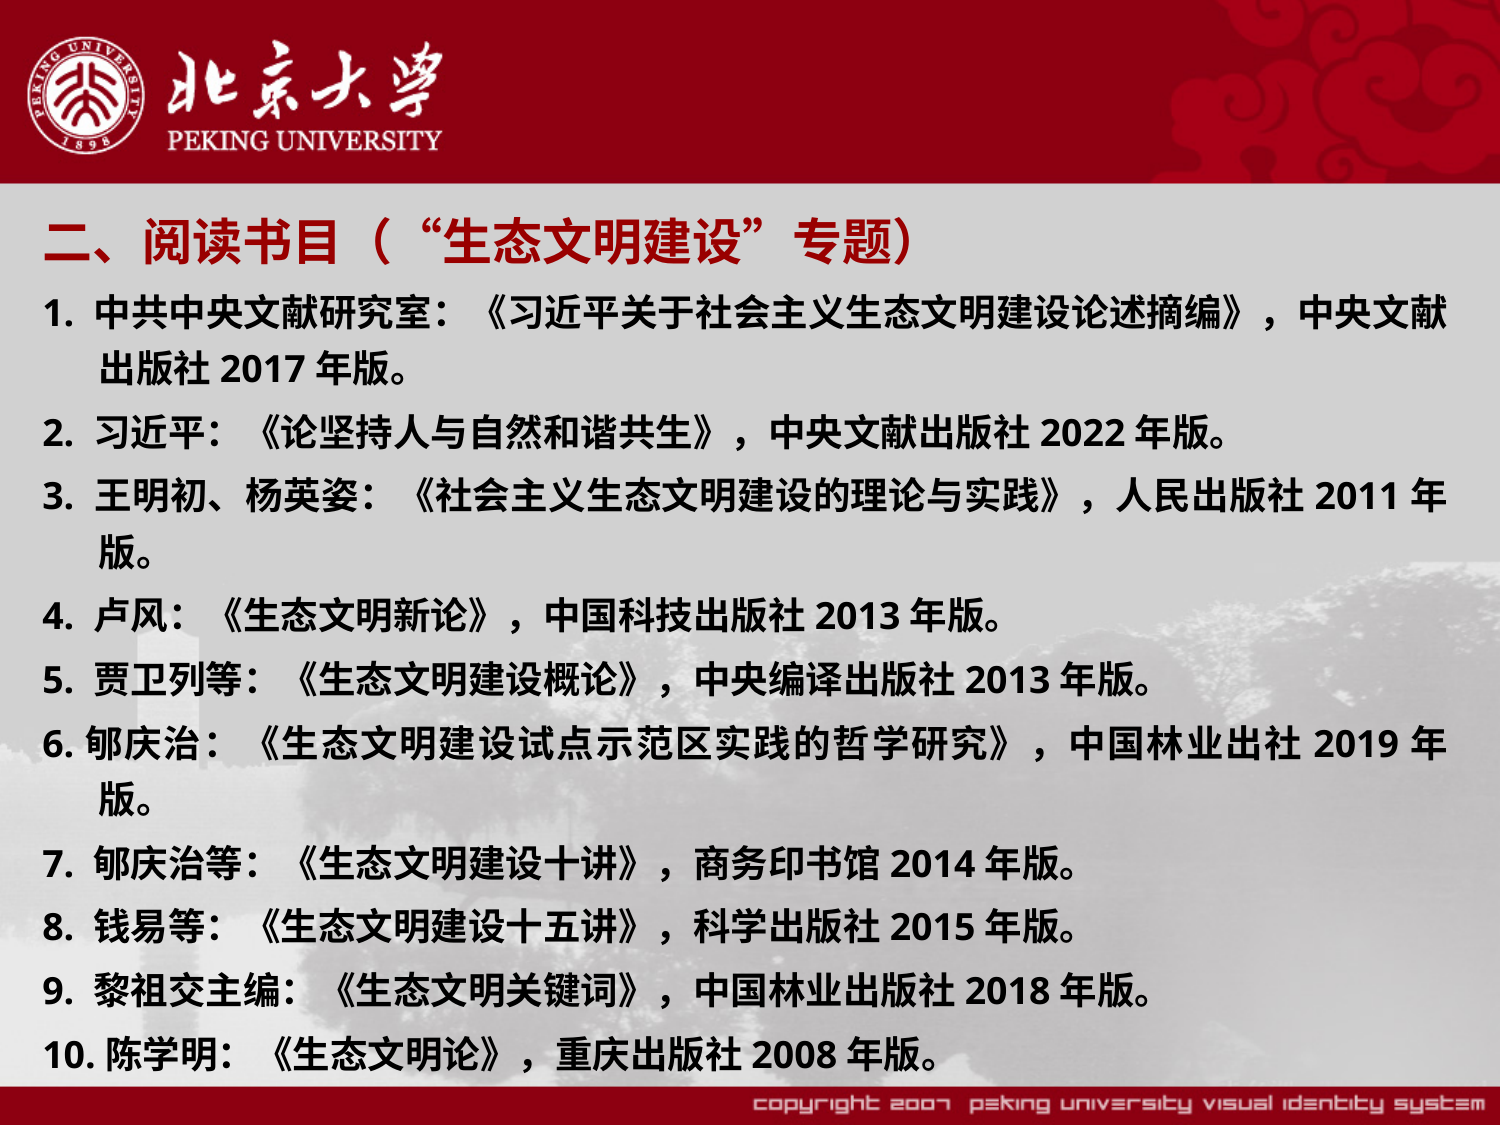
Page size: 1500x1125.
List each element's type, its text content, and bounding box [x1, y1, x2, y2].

picture [0, 0, 1500, 1125]
list 二、阅读书目（“生态文明建设”专题） 1. 中共中央文献研究室：《习近平关于社会主义生态文明建设论述摘编》，中央文献出版社2017年版。 2. 习近平：《论坚持人与自然和谐共生》，中央文献出版社2022年版。 3. 王明初、杨英姿：《社会主义生态文明建设的理论与实践》，人民出版社2011年版。 4. 卢风：《生态文明新论》，中国科技出版社2013年版。 5. 贾卫列等：《生态文明建设概论》，中央编译出版社2013年版。 6.郇庆治：《生态文明建设试点示范区实践的哲学研究》，中国林业出社2019年版。 7. 郇庆治等：《生态文明建设十讲》，商务印书馆2014年版。 8. 钱易等：《生态文明建设十五讲》，科学出版社2015年版。 9. 黎祖交主编：《生态文明关键词》，中国林业出版社2018年版。 10.陈学明：《生态文明论》，重庆出版社2008年版。 [27, 187, 1463, 1070]
